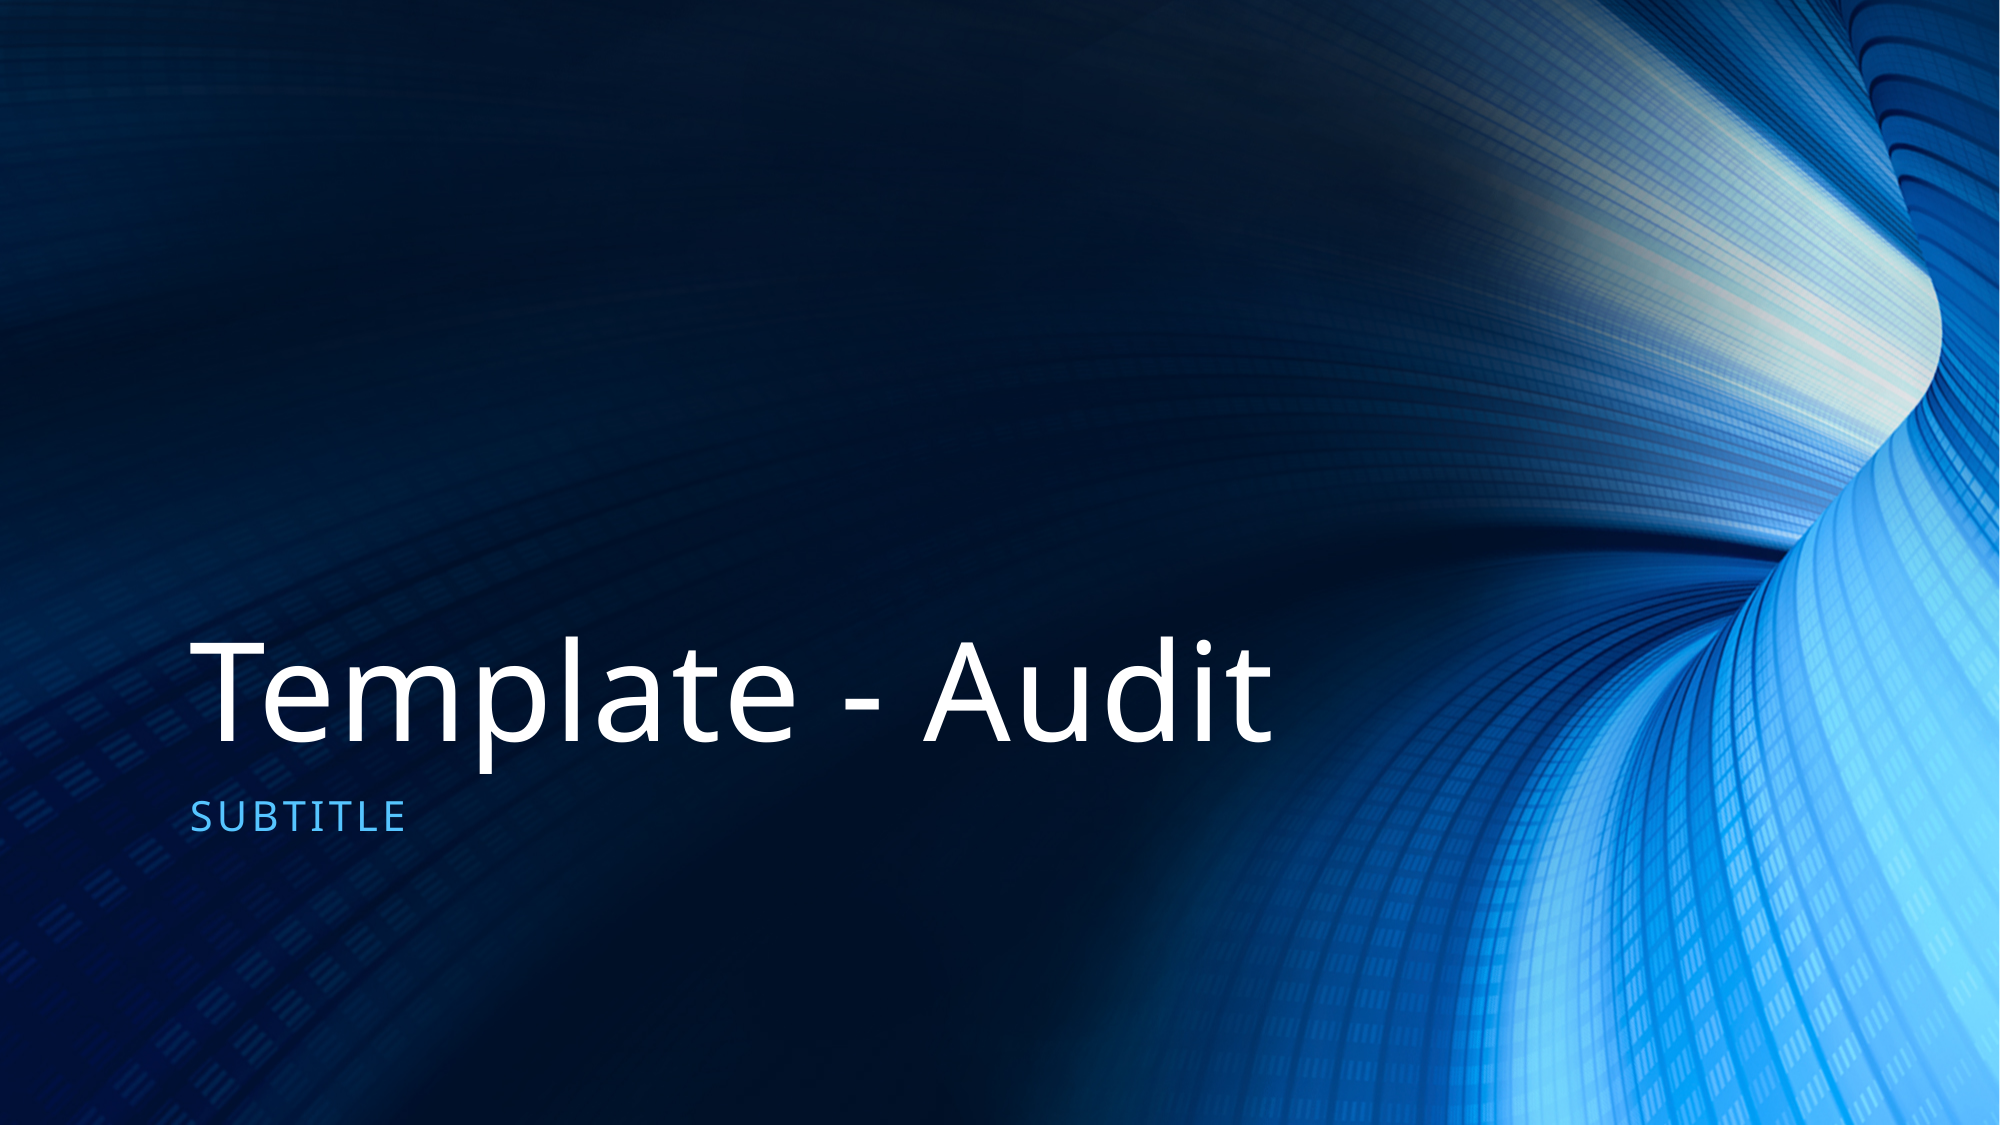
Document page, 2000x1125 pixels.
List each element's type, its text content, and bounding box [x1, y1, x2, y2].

picture [0, 0, 2000, 1125]
title Template - Audit [174, 299, 1525, 775]
subtitle Subtitle [174, 787, 1525, 988]
